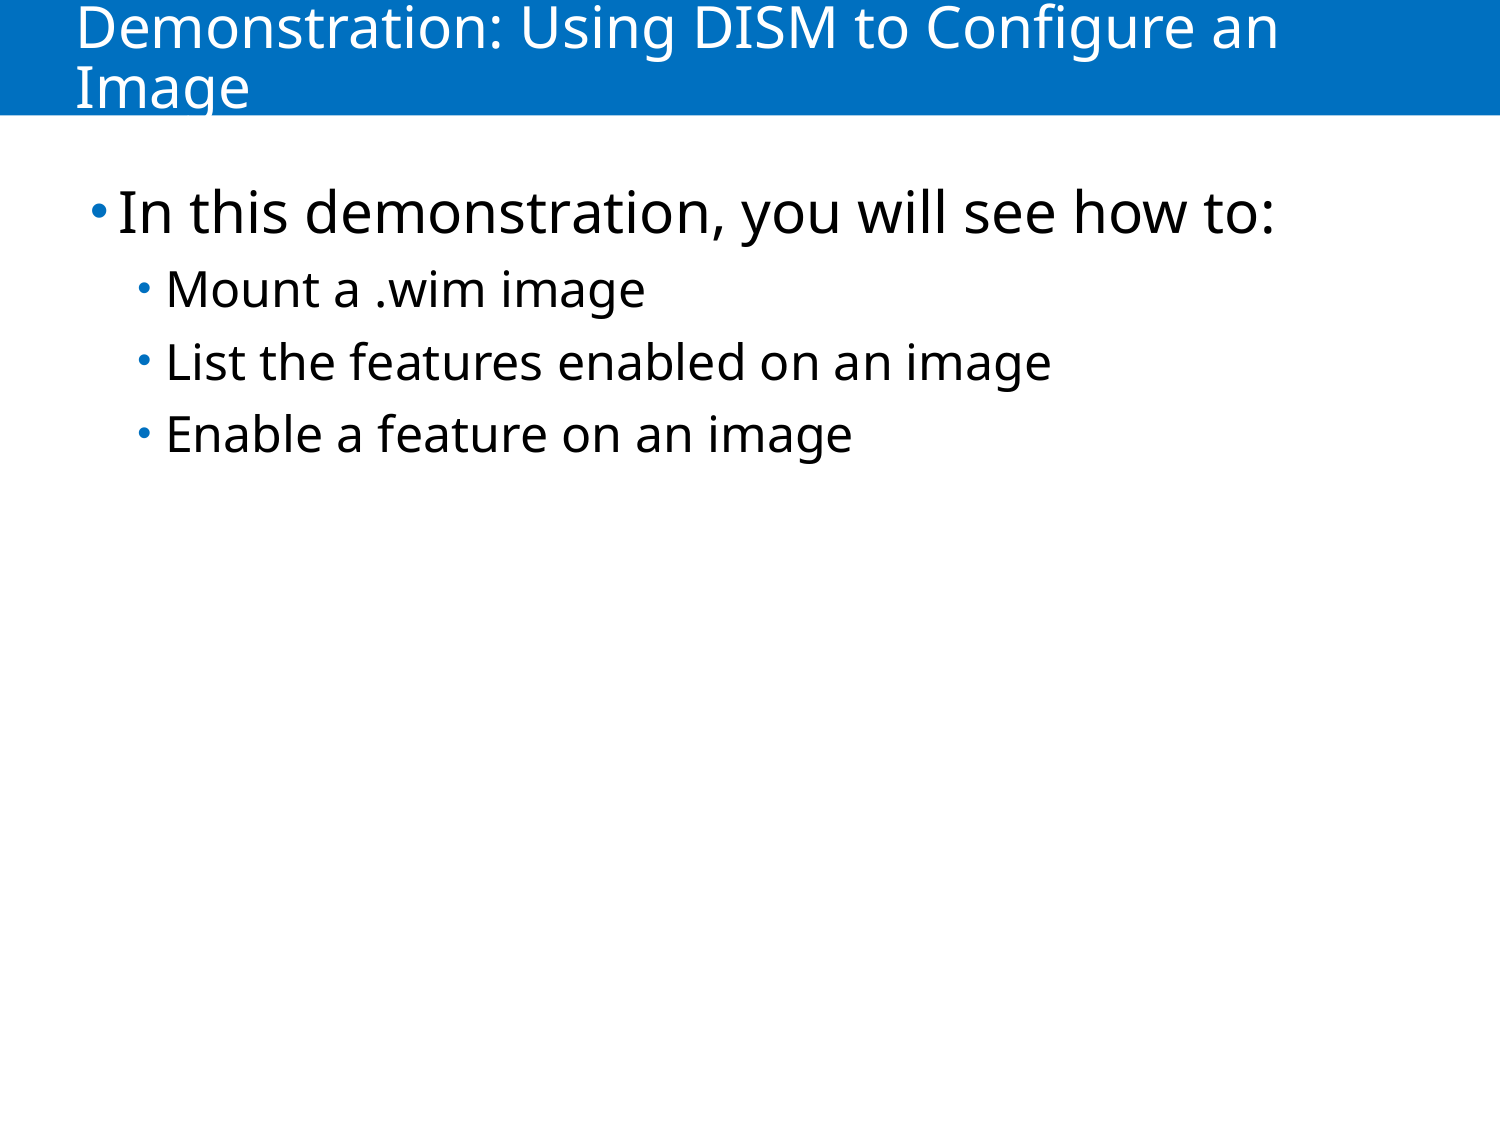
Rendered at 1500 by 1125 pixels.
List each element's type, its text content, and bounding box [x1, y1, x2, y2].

title Demonstration: Using DISM to Configure an Image [75, 0, 1351, 122]
text_box In this demonstration, you will see how to: Mount a .wim image List the features enabled on an image Enable a feature on an image [75, 167, 1408, 1012]
